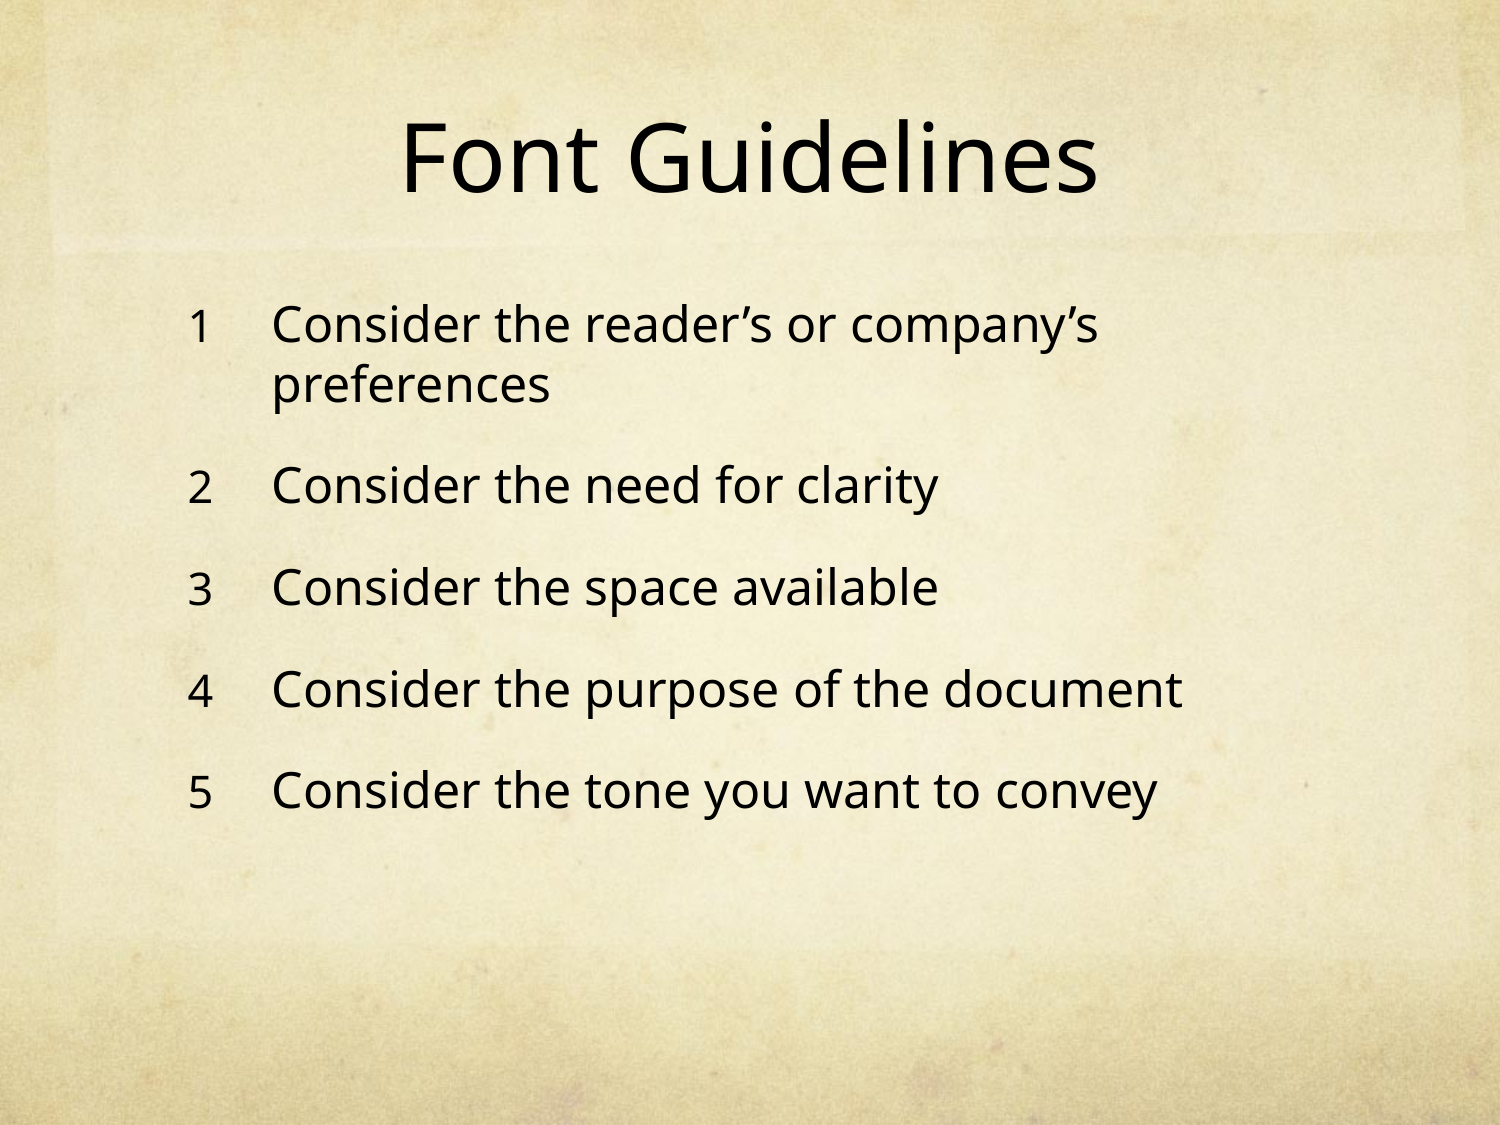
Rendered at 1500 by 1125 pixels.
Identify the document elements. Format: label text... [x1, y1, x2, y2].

picture [0, 0, 1500, 1125]
list Consider the reader’s or company’s preferences Consider the need for clarity Consider the space available Consider the purpose of the document Consider the tone you want to convey [150, 284, 1350, 950]
title Font Guidelines [150, 82, 1350, 225]
